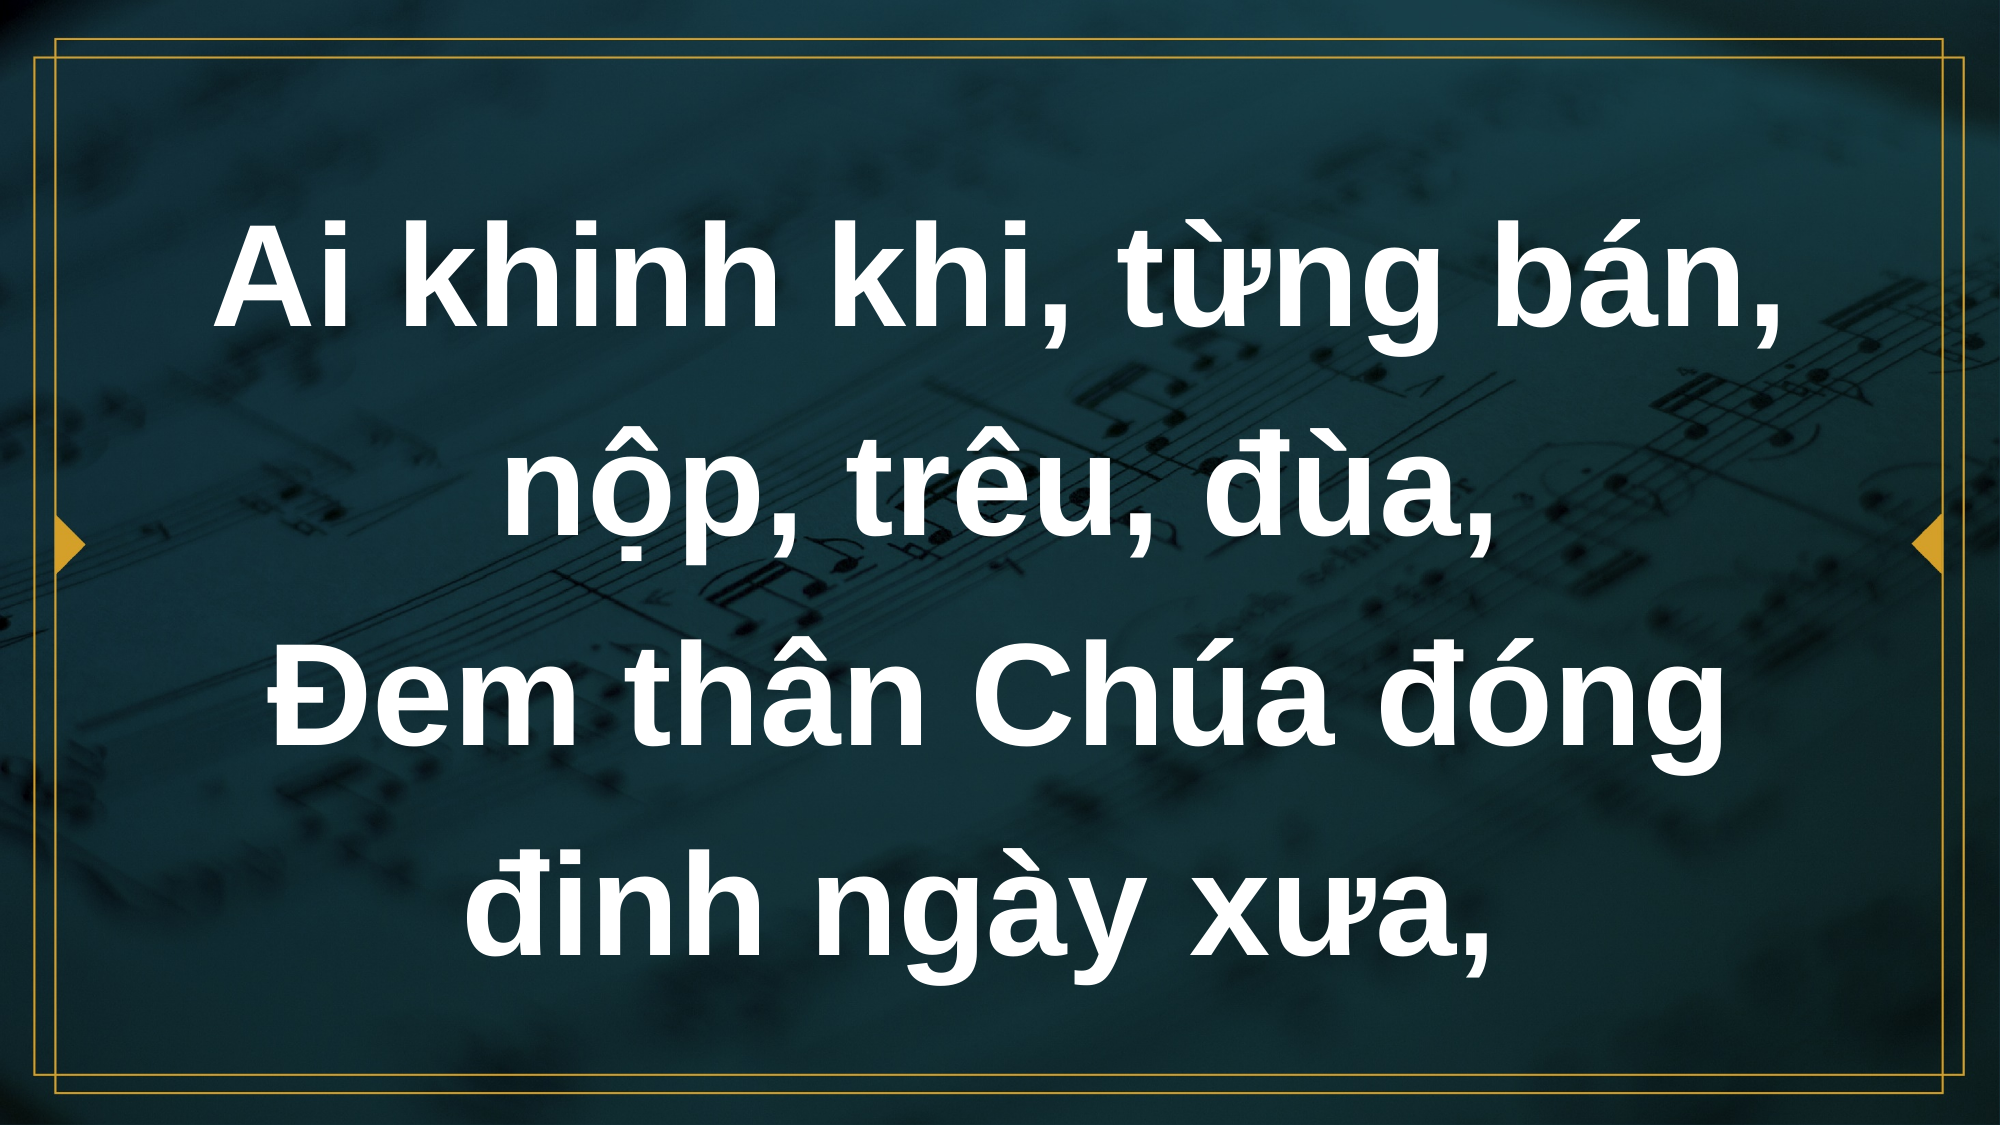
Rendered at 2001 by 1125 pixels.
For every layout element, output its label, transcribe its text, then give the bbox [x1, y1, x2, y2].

picture [0, 0, 2000, 1125]
title Ai khinh khi, từng bán, nộp, trêu, đùa, Đem thân Chúa đóng đinh ngày xưa, [55, 53, 1945, 1077]
